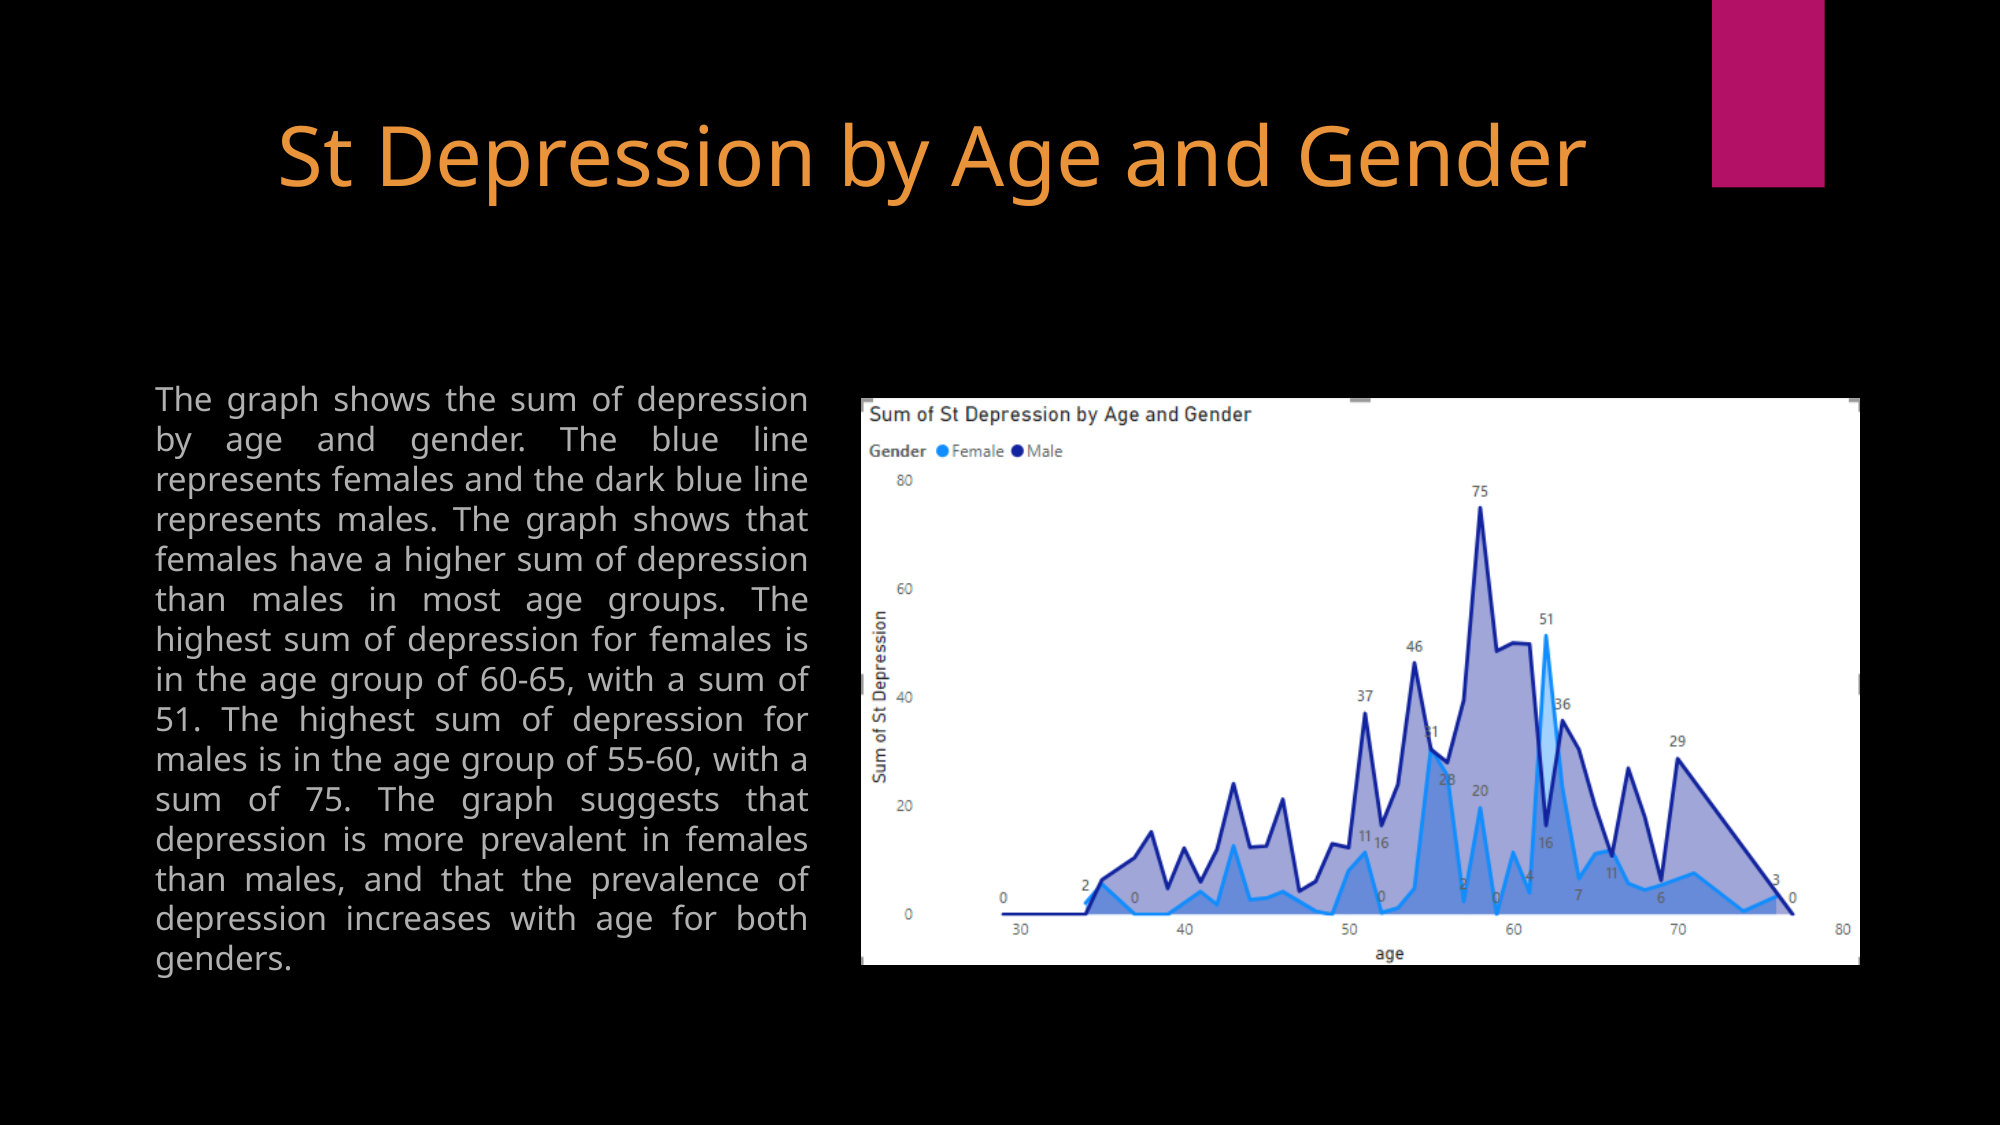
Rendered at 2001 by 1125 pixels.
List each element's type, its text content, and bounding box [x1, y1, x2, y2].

text_box The graph shows the sum of depression by age and gender. The blue line represents females and the dark blue line represents males. The graph shows that females have a higher sum of depression than males in most age groups. The highest sum of depression for females is in the age group of 60-65, with a sum of 51. The highest sum of depression for males is in the age group of 55-60, with a sum of 75. The graph suggests that depression is more prevalent in females than males, and that the prevalence of depression increases with age for both genders. [140, 371, 825, 985]
text_box St Depression by Age and Gender [155, 95, 1712, 211]
picture [861, 398, 1861, 965]
